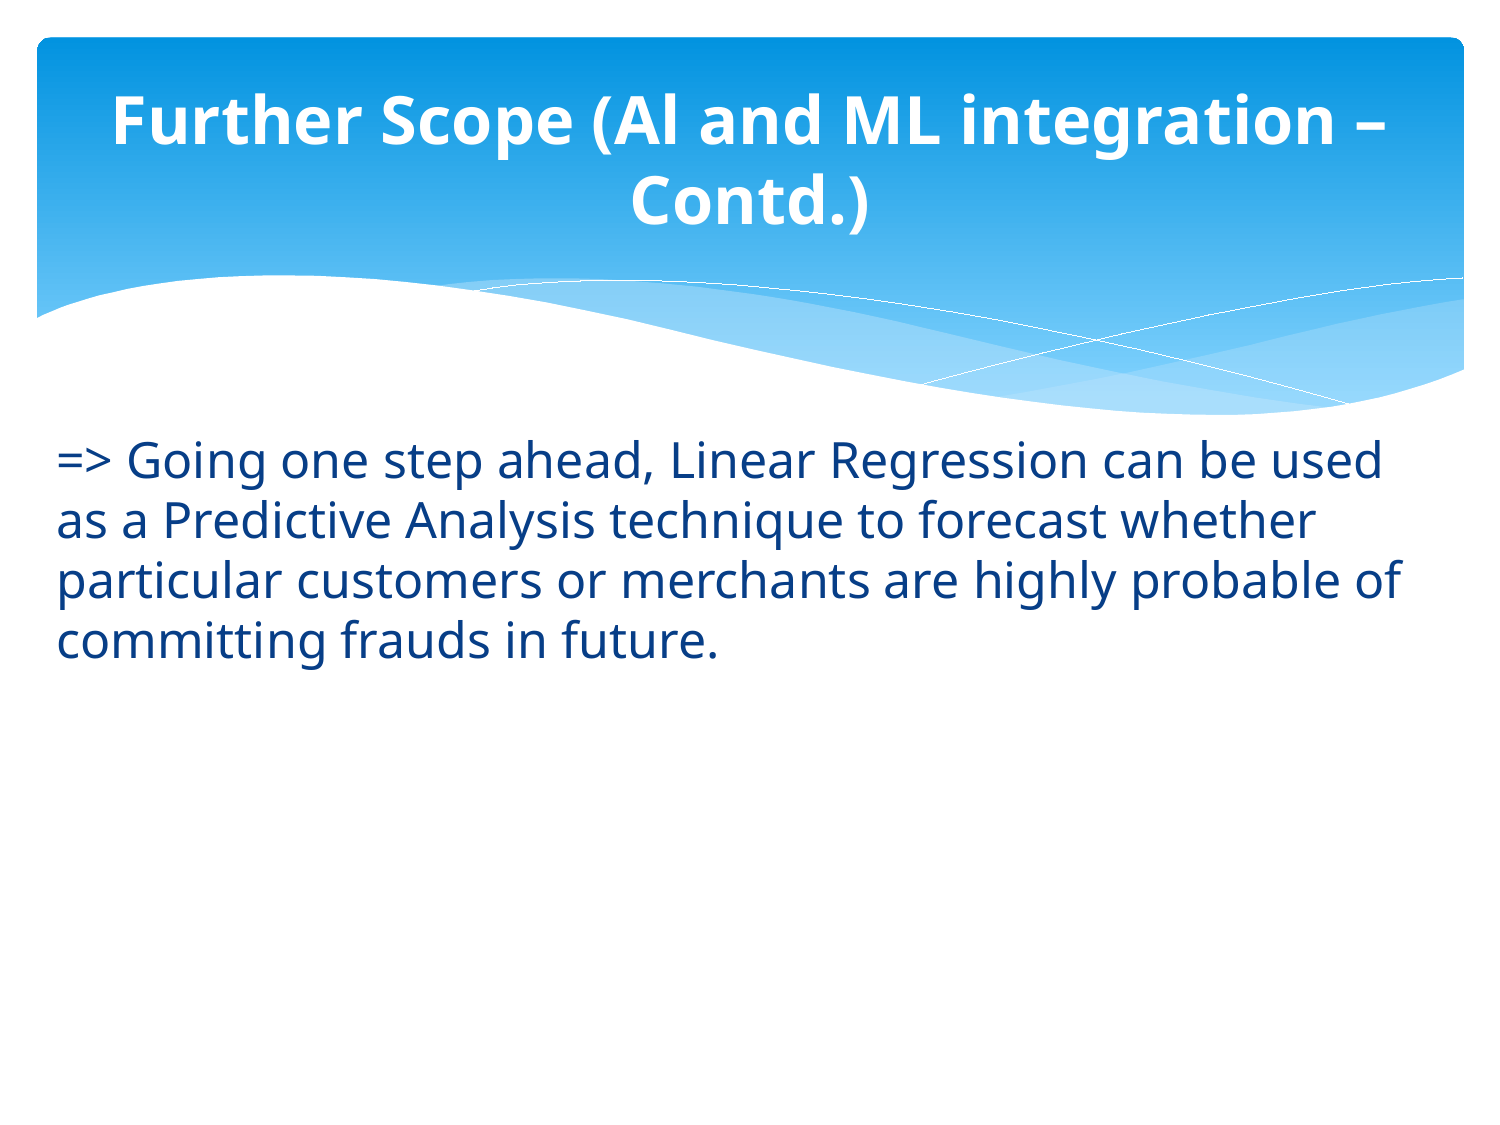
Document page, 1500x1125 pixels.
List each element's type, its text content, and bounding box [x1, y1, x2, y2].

title Further Scope (Al and ML integration – Contd.) [75, 55, 1425, 261]
list => Going one step ahead, Linear Regression can be used as a Predictive Analysis technique to forecast whether particular customers or merchants are highly probable of committing frauds in future. [41, 420, 1459, 1106]
